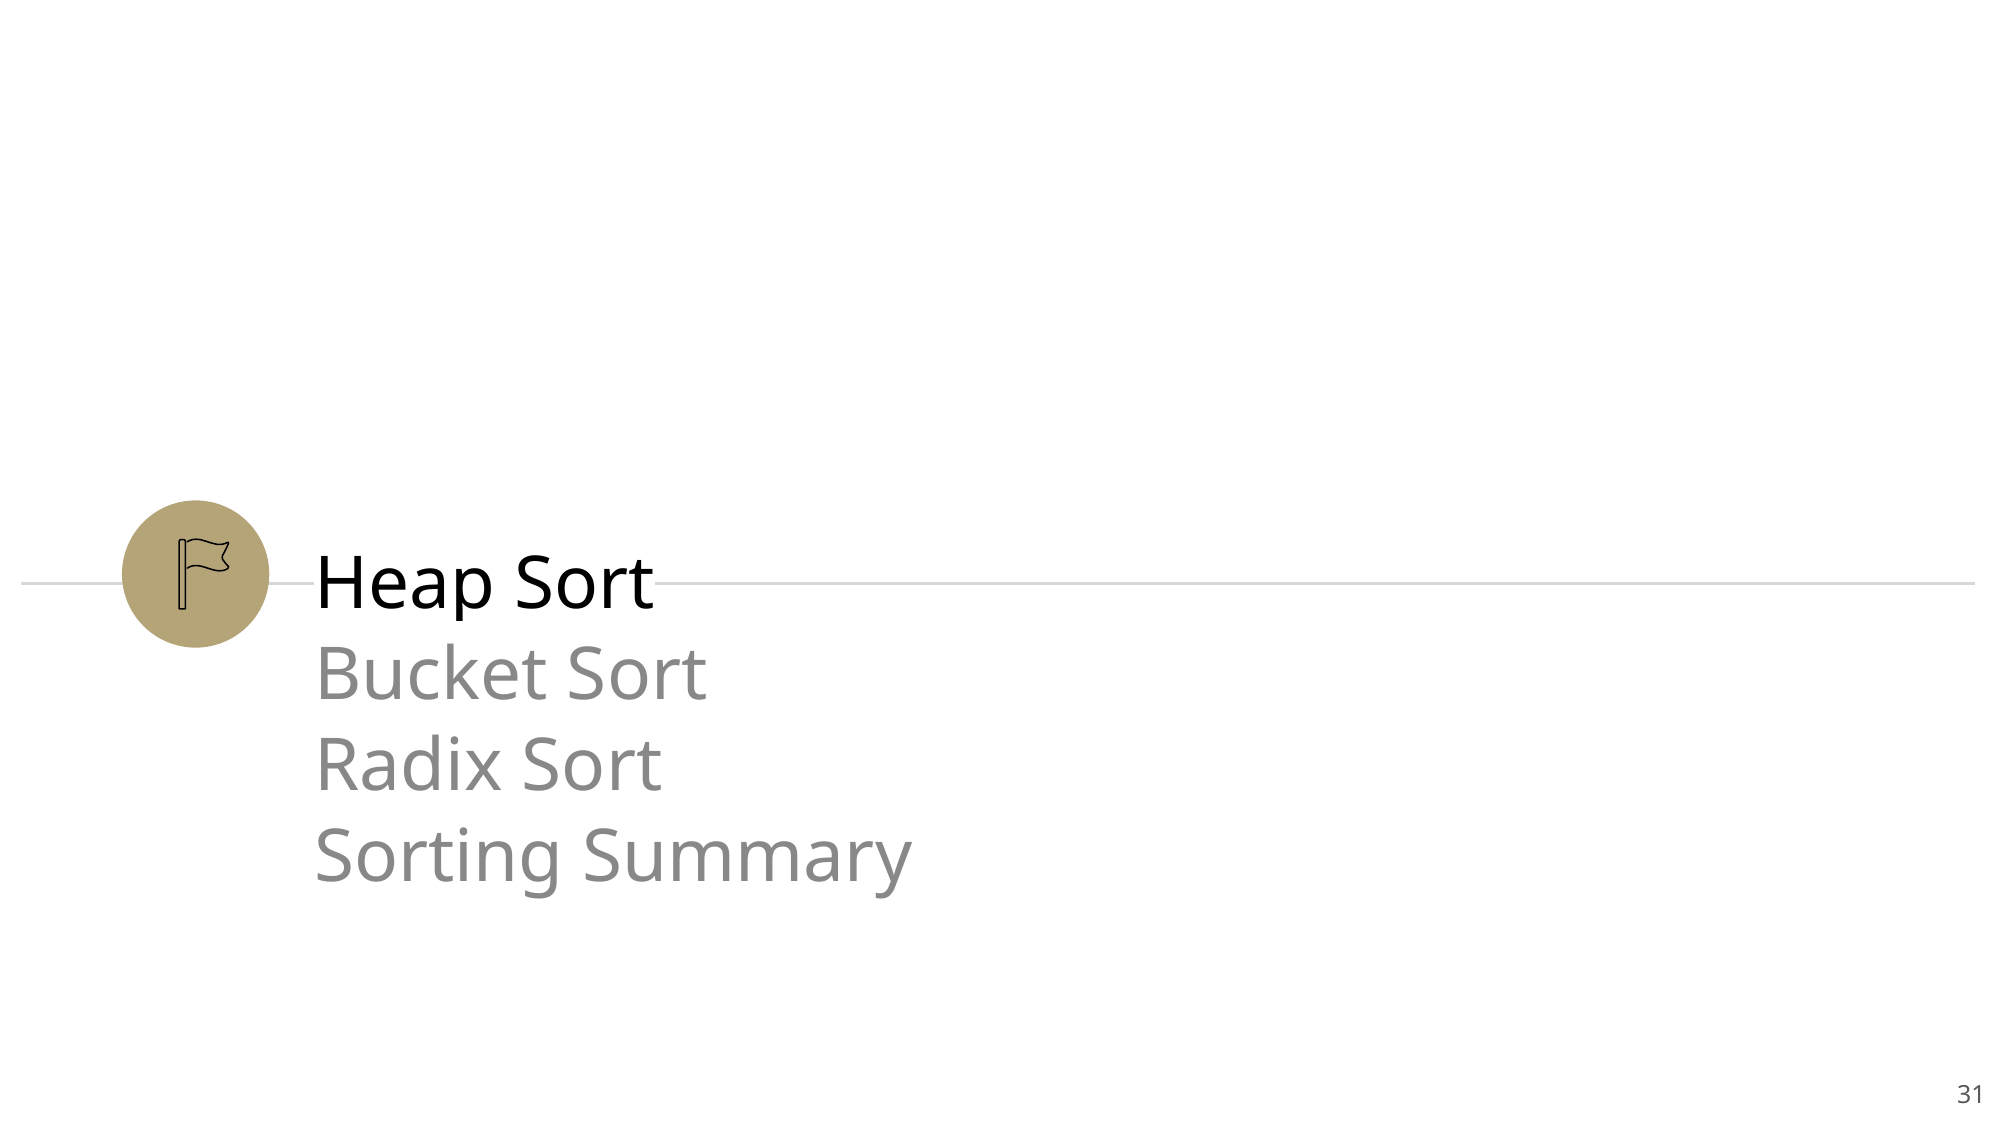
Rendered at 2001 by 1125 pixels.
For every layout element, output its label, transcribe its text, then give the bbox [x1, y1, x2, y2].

text_box Heap Sort Bucket Sort Radix Sort Sorting Summary [306, 537, 1498, 906]
